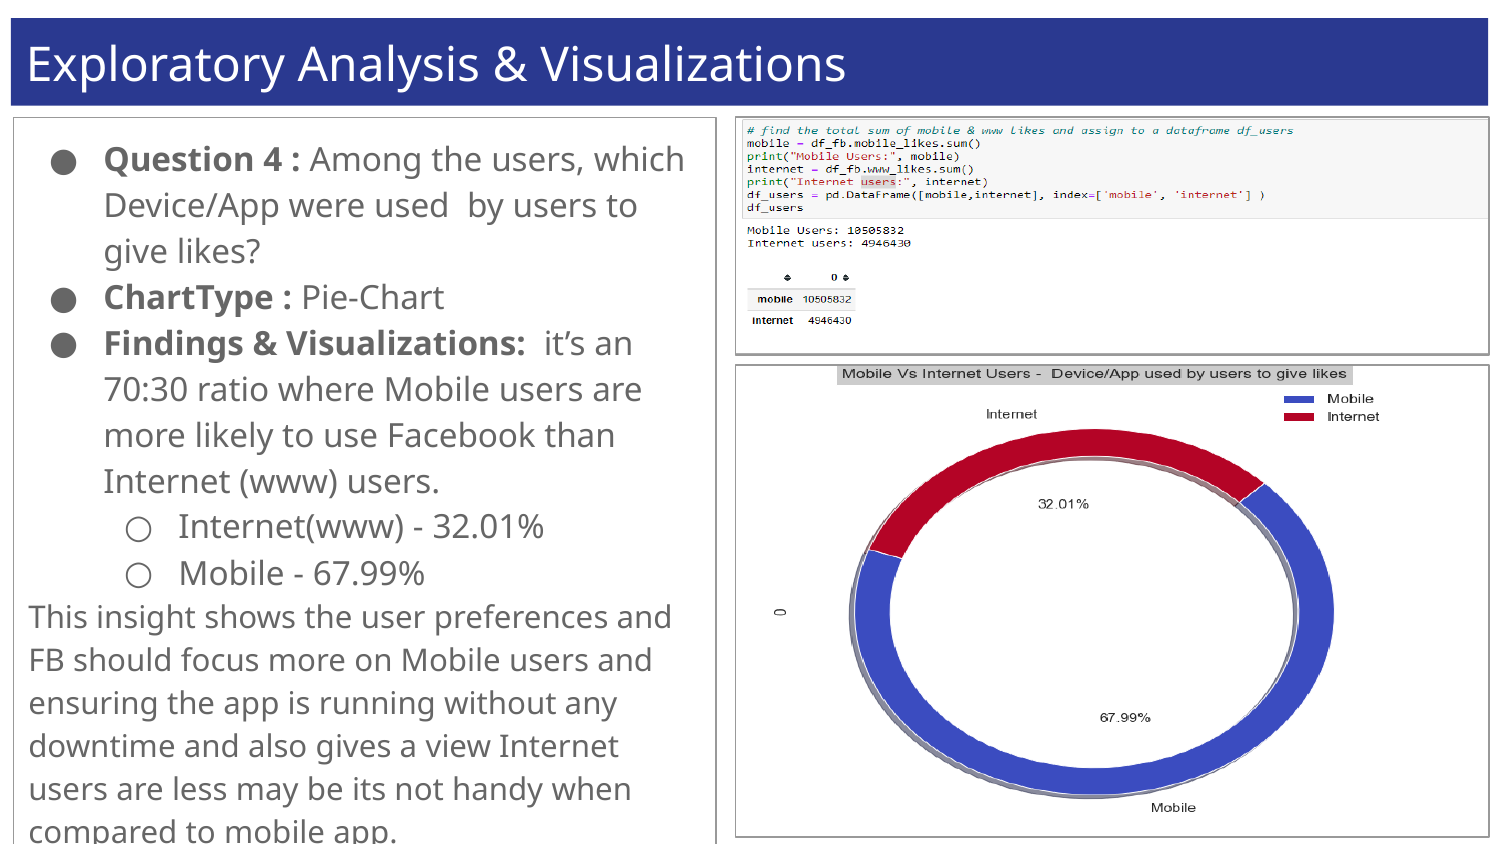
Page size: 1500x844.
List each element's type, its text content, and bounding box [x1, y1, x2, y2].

picture [736, 117, 1489, 355]
picture [736, 365, 1489, 837]
text_box Exploratory Analysis & Visualizations [10, 18, 1489, 106]
text_box Question 4 : Among the users, which Device/App were used by users to give likes? ChartType : Pie-Chart Findings & Visualizations: it’s an 70:30 ratio where Mobile users are more likely to use Facebook than Internet (www) users. Internet(www) - 32.01% Mobile - 67.99% This insight shows the user preferences and FB should focus more on Mobile users and ensuring the app is running without any downtime and also gives a view Internet users are less may be its not handy when compared to mobile app. [13, 117, 717, 844]
